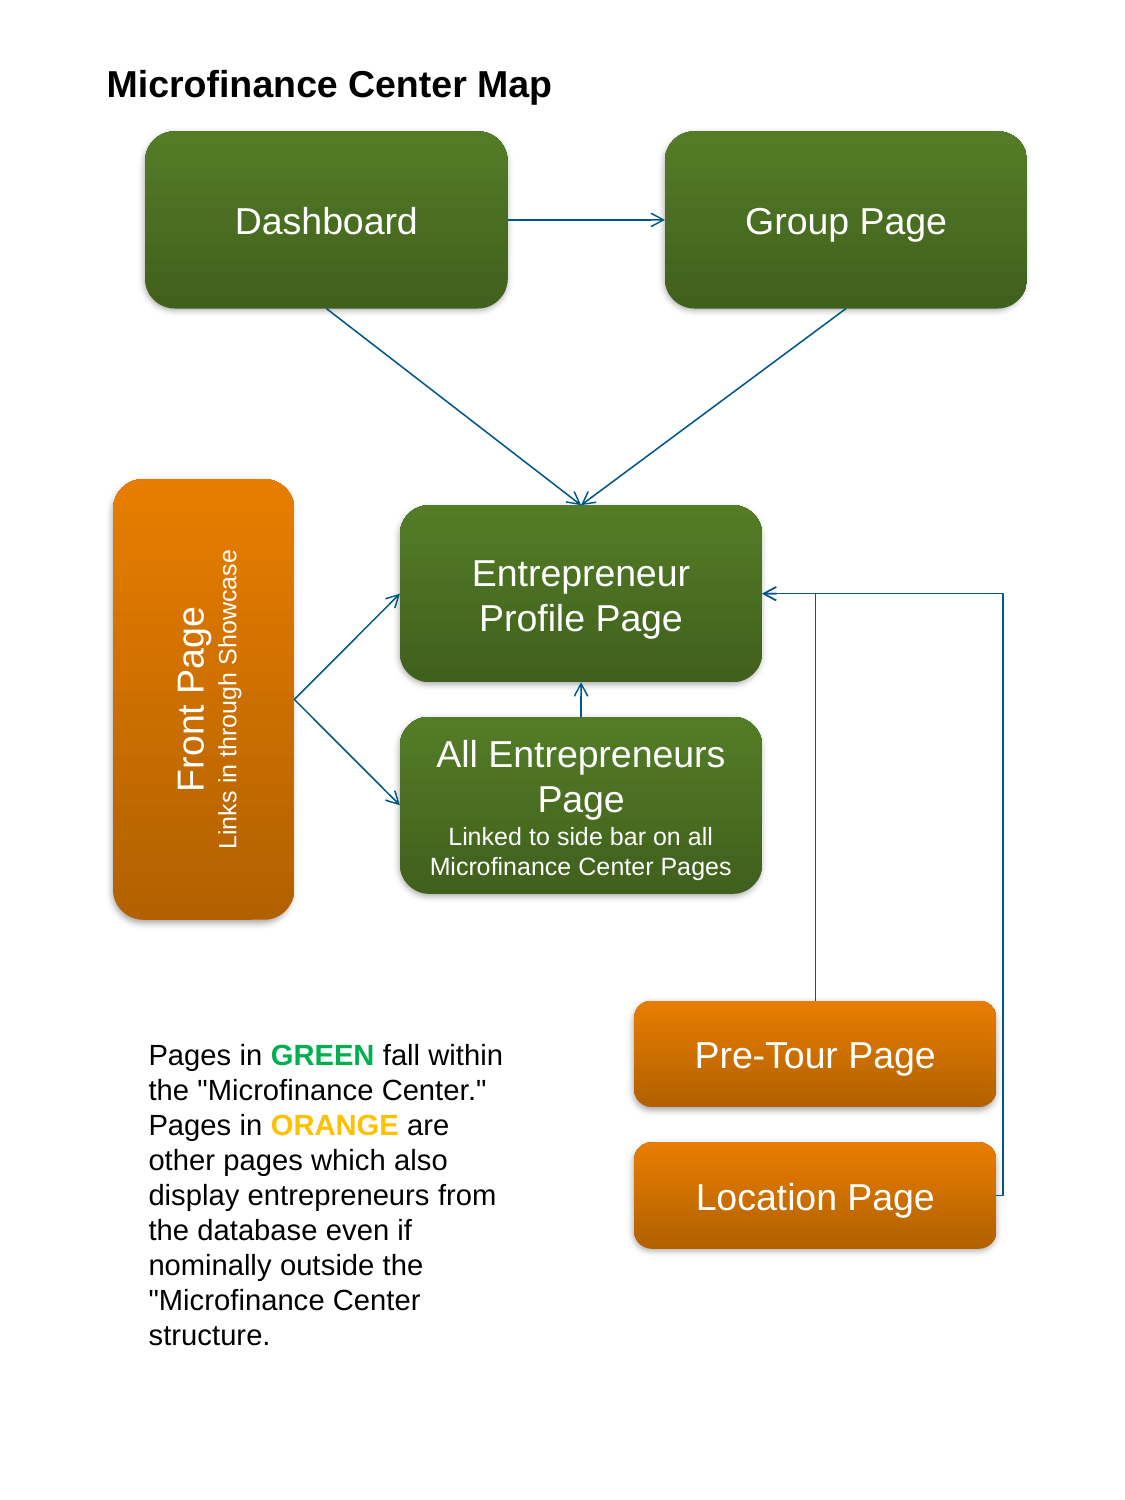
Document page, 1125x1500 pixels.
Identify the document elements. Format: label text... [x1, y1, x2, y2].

text_box Pre-Tour Page [634, 1000, 756, 1108]
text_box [580, 308, 847, 506]
text_box Front Page Links in through Showcase [113, 479, 295, 920]
text_box Entrepreneur Profile Page [399, 514, 763, 683]
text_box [294, 593, 401, 698]
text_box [294, 699, 401, 806]
text_box All Entrepreneurs Page Linked to side bar on all Microfinance Center Pages [399, 716, 756, 894]
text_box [326, 308, 578, 506]
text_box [585, 770, 756, 825]
text_box Group Page [664, 131, 1028, 309]
text_box Location Page [634, 1142, 997, 1249]
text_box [762, 593, 997, 1196]
text_box Dashboard [145, 131, 508, 309]
text_box Pages in GREEN fall within the "Microfinance Center." Pages in ORANGE are other pages which also display entrepreneurs from the database even if nominally outside the "Microfinance Center structure. [133, 1029, 519, 1359]
text_box Microfinance Center Map [91, 53, 568, 113]
